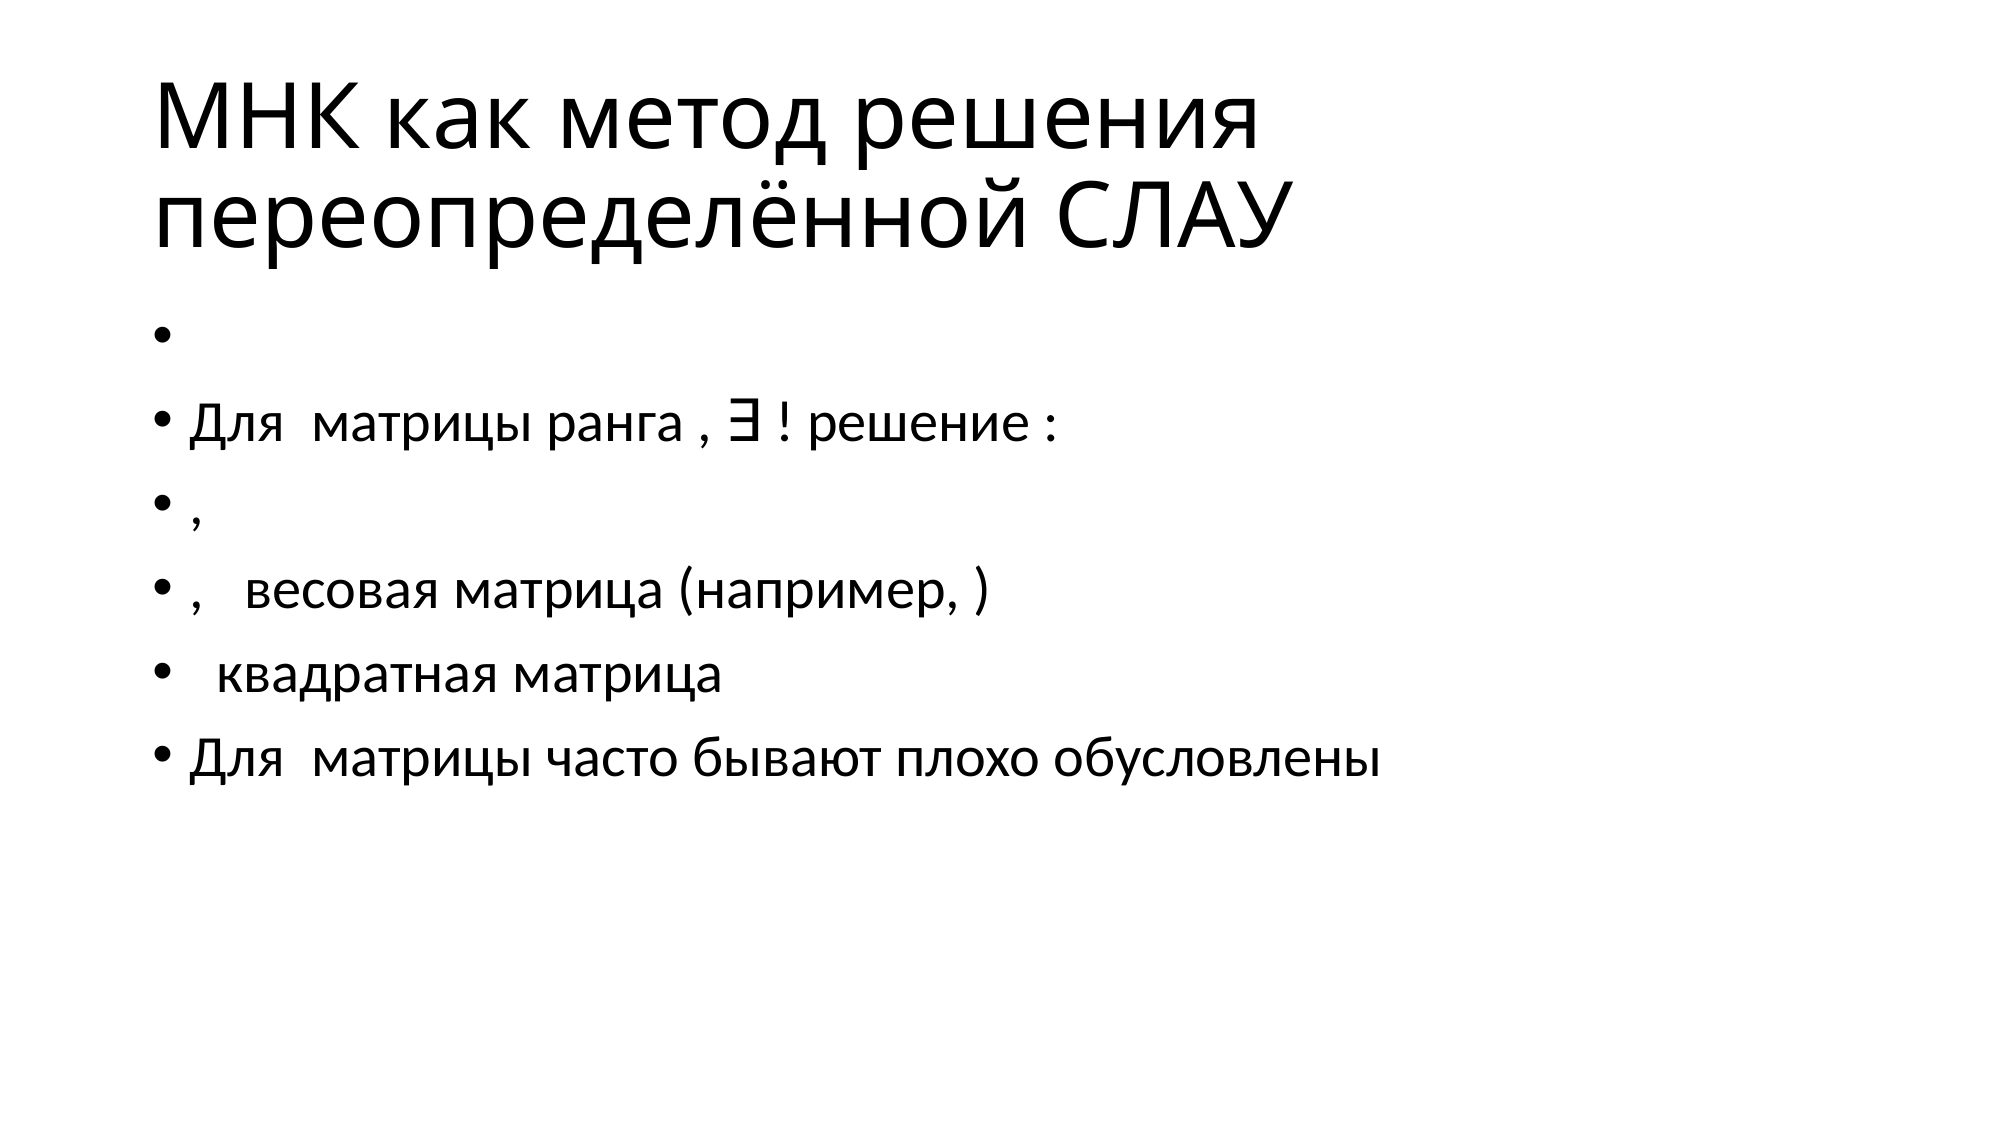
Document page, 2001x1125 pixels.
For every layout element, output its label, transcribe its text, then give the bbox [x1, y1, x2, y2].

title МНК как метод решения переопределённой СЛАУ [137, 59, 1863, 278]
